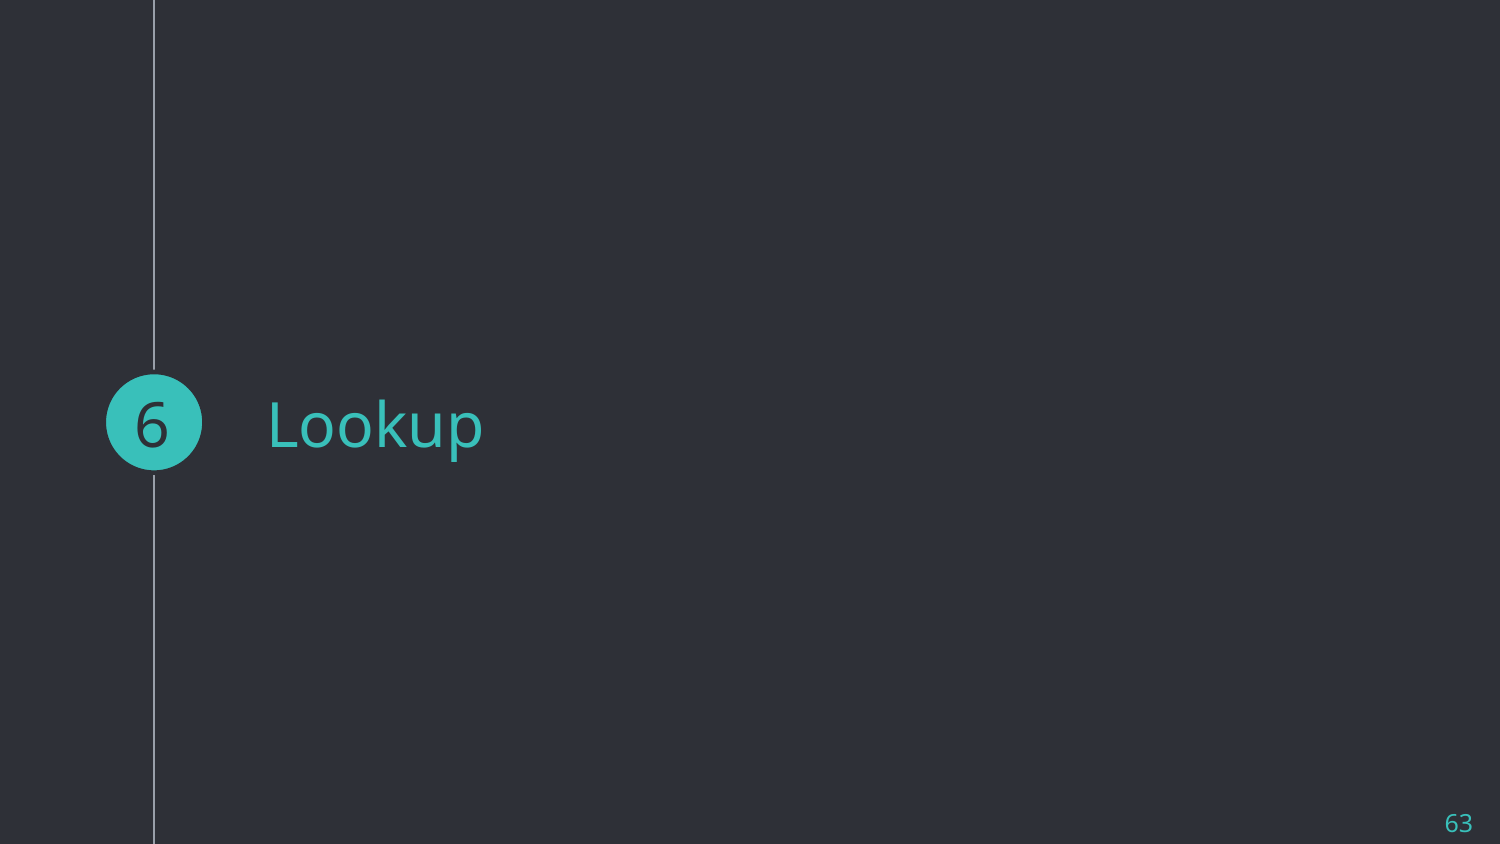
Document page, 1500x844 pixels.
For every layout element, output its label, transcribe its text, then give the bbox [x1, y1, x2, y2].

text_box 6 [86, 373, 218, 471]
slide_number 63 [1398, 792, 1489, 844]
title Lookup [250, 378, 1362, 466]
